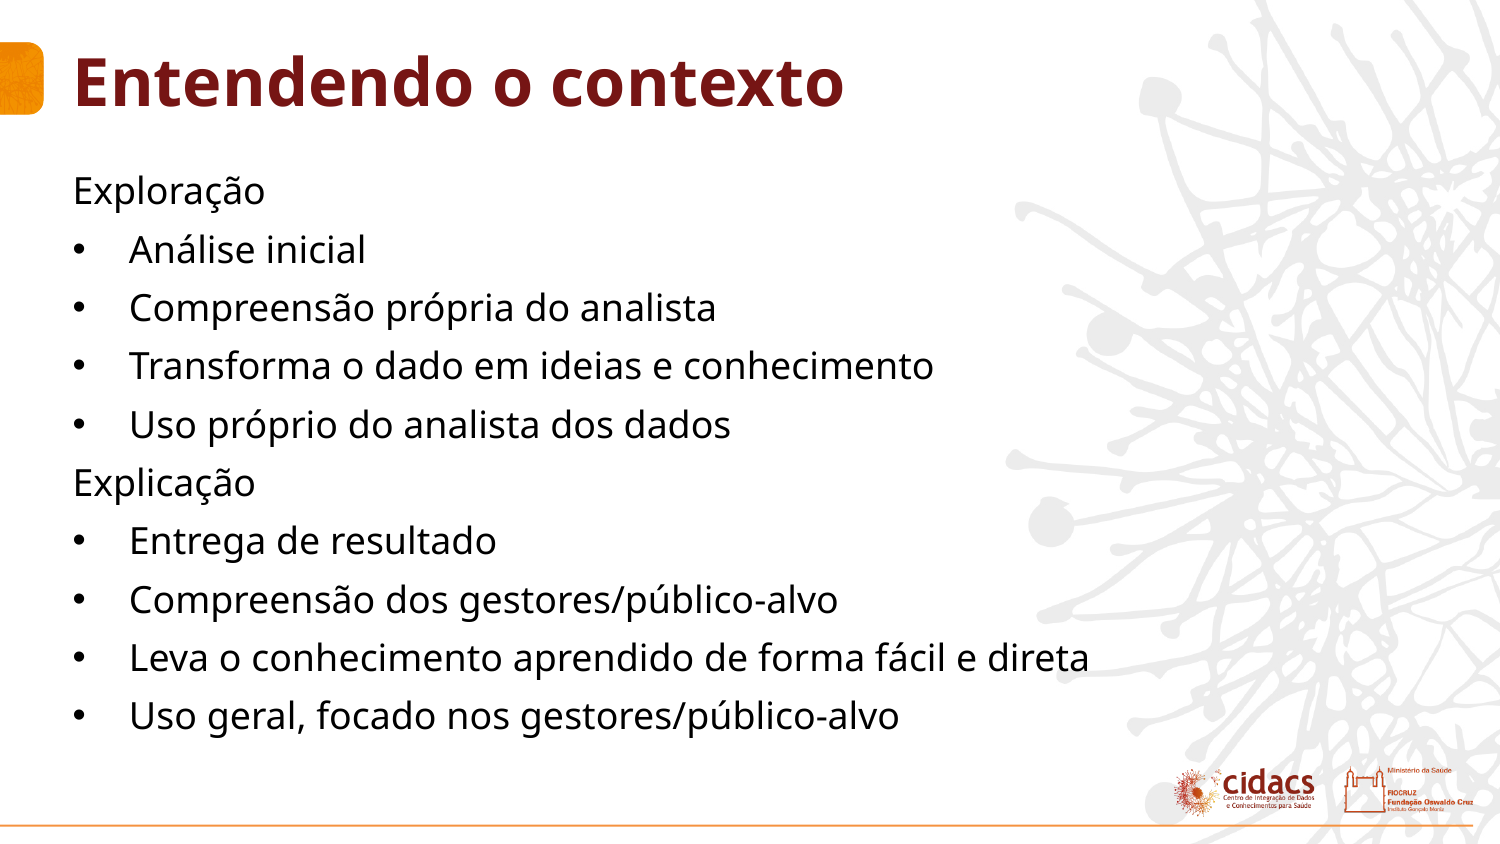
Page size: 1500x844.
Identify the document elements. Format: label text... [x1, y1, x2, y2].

title Entendendo o contexto [57, 39, 1472, 121]
picture [1005, 0, 1500, 844]
picture [0, 42, 44, 115]
list Exploração Análise inicial Compreensão própria do analista Transforma o dado em ideias e conhecimento Uso próprio do analista dos dados Explicação Entrega de resultado Compreensão dos gestores/público-alvo Leva o conhecimento aprendido de forma fácil e direta Uso geral, focado nos gestores/público-alvo [57, 159, 1472, 737]
